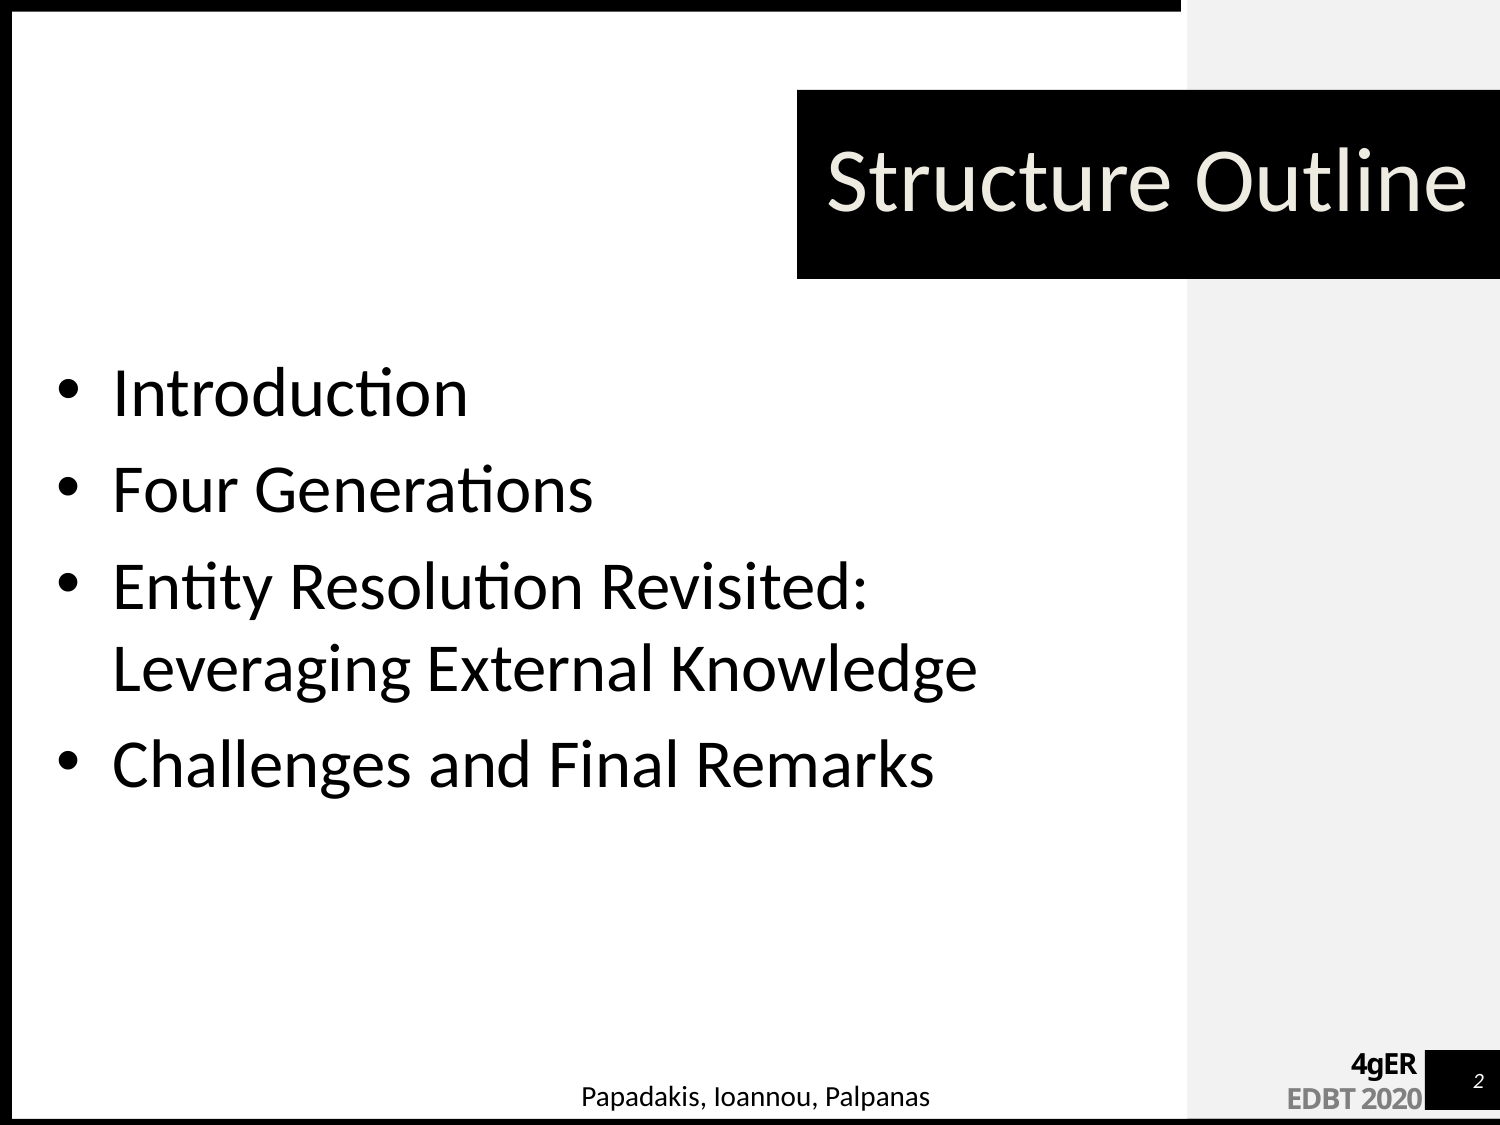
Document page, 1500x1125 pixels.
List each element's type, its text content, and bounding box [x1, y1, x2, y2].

footer Papadakis, Ioannou, Palpanas [490, 1069, 1022, 1125]
title Structure Outline [797, 106, 1500, 244]
list Introduction Four Generations Entity Resolution Revisited: Leveraging External Knowledge Challenges and Final Remarks [41, 338, 999, 1070]
